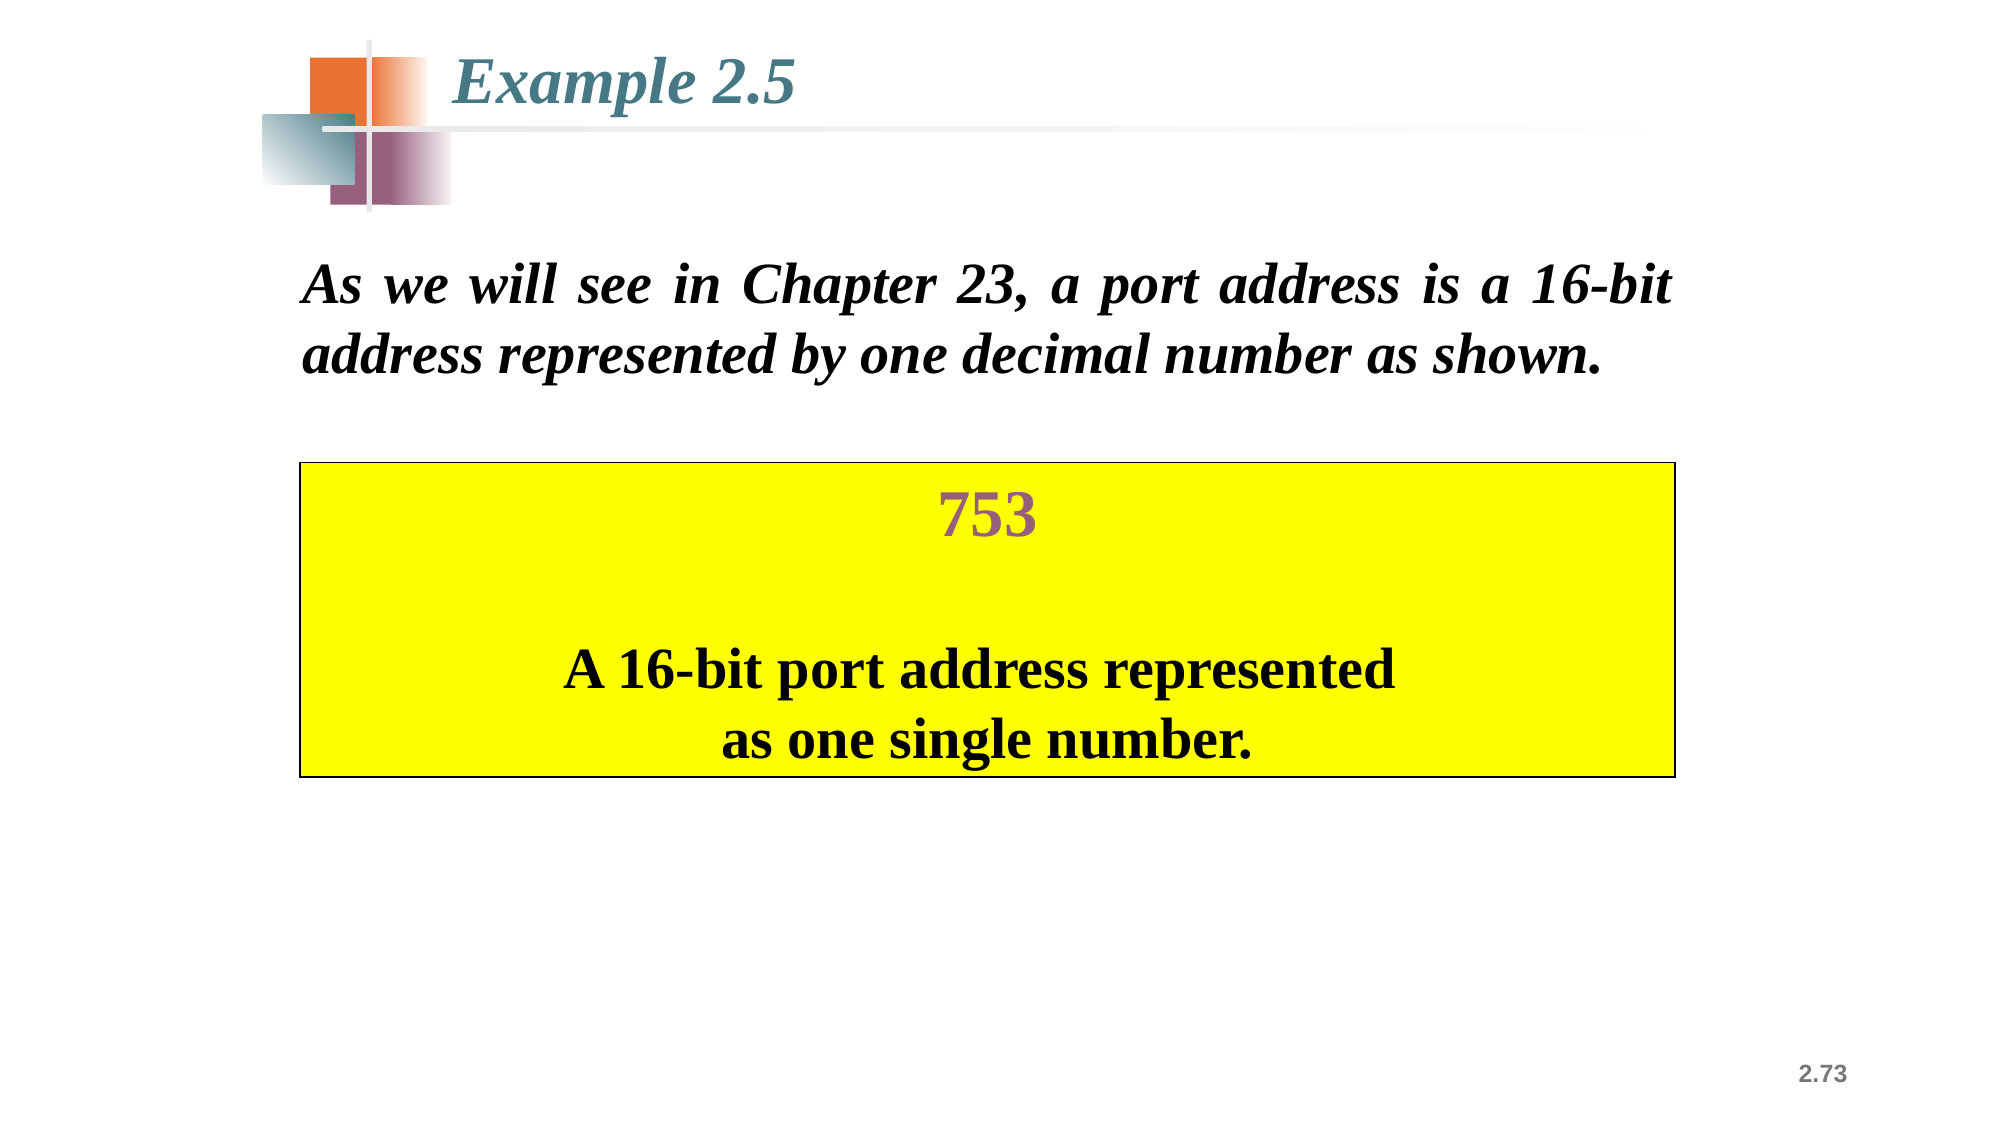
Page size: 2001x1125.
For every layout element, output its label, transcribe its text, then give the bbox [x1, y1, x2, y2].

text_box 753 A 16-bit port address represented as one single number. [300, 462, 1675, 778]
text_box [262, 114, 355, 185]
text_box [366, 39, 372, 126]
text_box [366, 206, 372, 213]
text_box [322, 126, 329, 132]
text_box [372, 57, 427, 126]
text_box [329, 126, 453, 206]
text_box [275, 237, 1725, 863]
slide_number 2.73 [1412, 1042, 1863, 1103]
text_box [453, 126, 1673, 132]
text_box [310, 57, 366, 126]
text_box As we will see in Chapter 23, a port address is a 16-bit address represented by one decimal number as shown. [287, 237, 1688, 393]
text_box Example 2.5 [437, 29, 813, 125]
